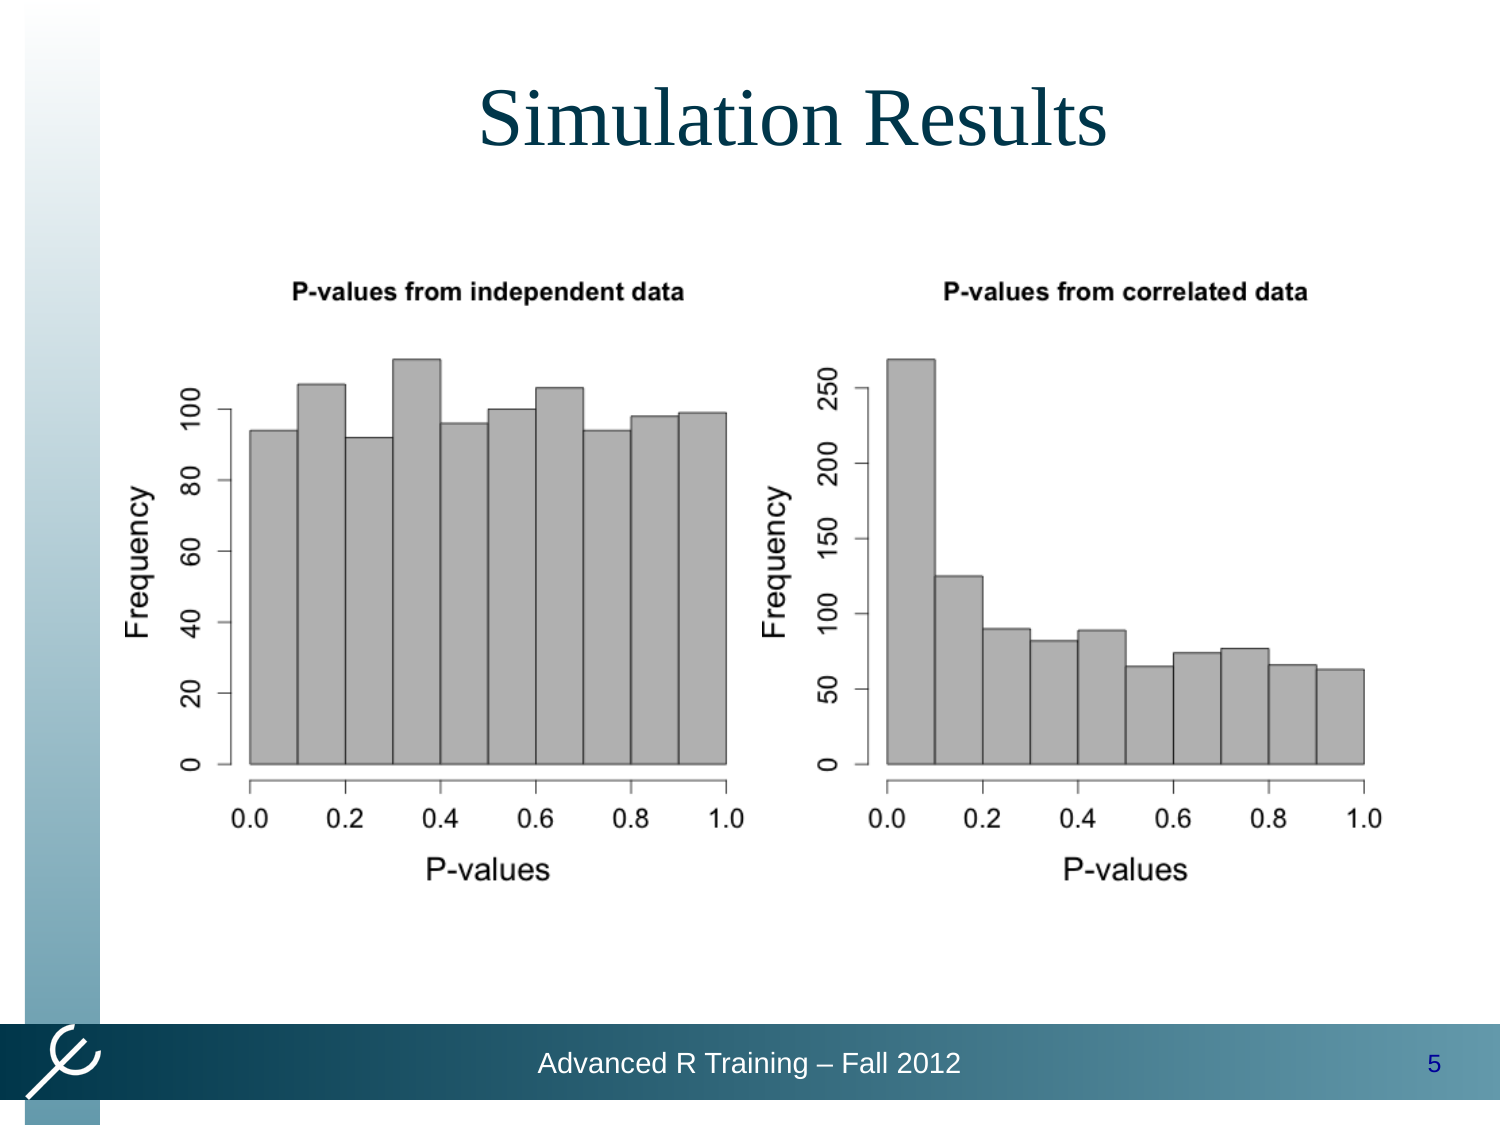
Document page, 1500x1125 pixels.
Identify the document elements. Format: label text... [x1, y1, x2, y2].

picture [27, 1024, 101, 1100]
picture [124, 237, 1438, 913]
title Simulation Results [150, 50, 1438, 175]
